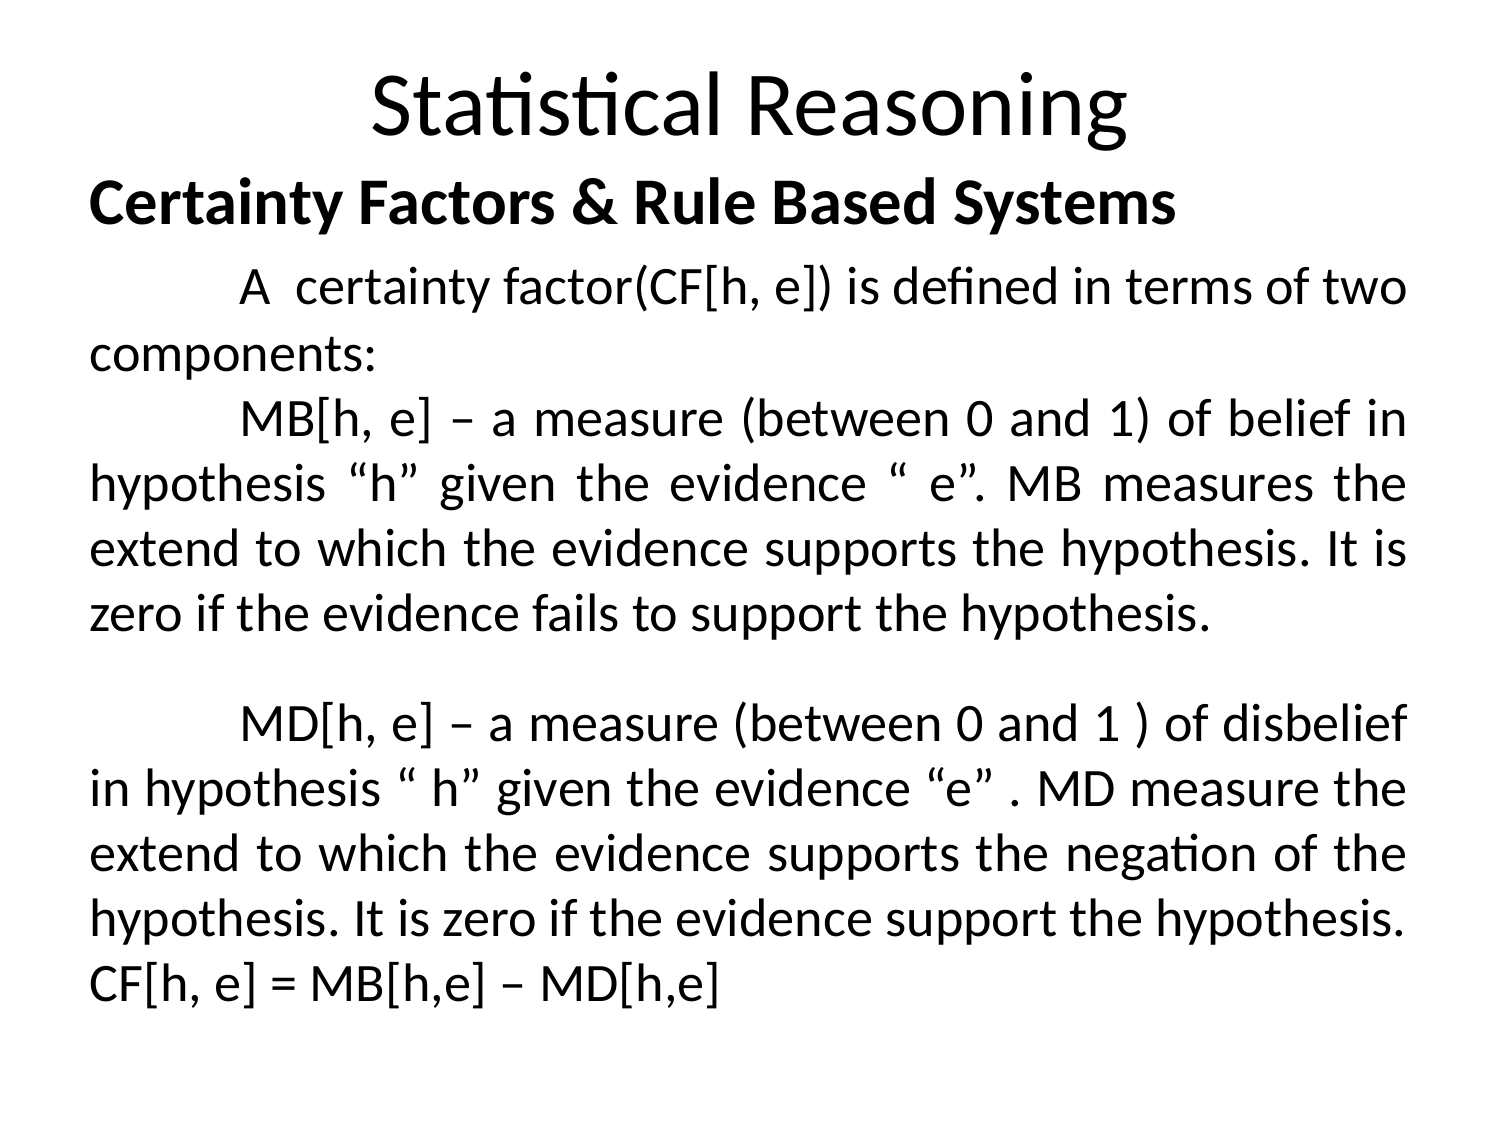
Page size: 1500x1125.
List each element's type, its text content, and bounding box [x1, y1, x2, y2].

text_box Statistical Reasoning [75, 45, 1425, 150]
text_box Certainty Factors & Rule Based Systems A certainty factor(CF[h, e]) is defined in terms of two components: MB[h, e] – a measure (between 0 and 1) of belief in hypothesis “h” given the evidence “ e”. MB measures the extend to which the evidence supports the hypothesis. It is zero if the evidence fails to support the hypothesis. MD[h, e] – a measure (between 0 and 1 ) of disbelief in hypothesis “ h” given the evidence “e” . MD measure the extend to which the evidence supports the negation of the hypothesis. It is zero if the evidence support the hypothesis. CF[h, e] = MB[h,e] – MD[h,e] [75, 150, 1425, 893]
